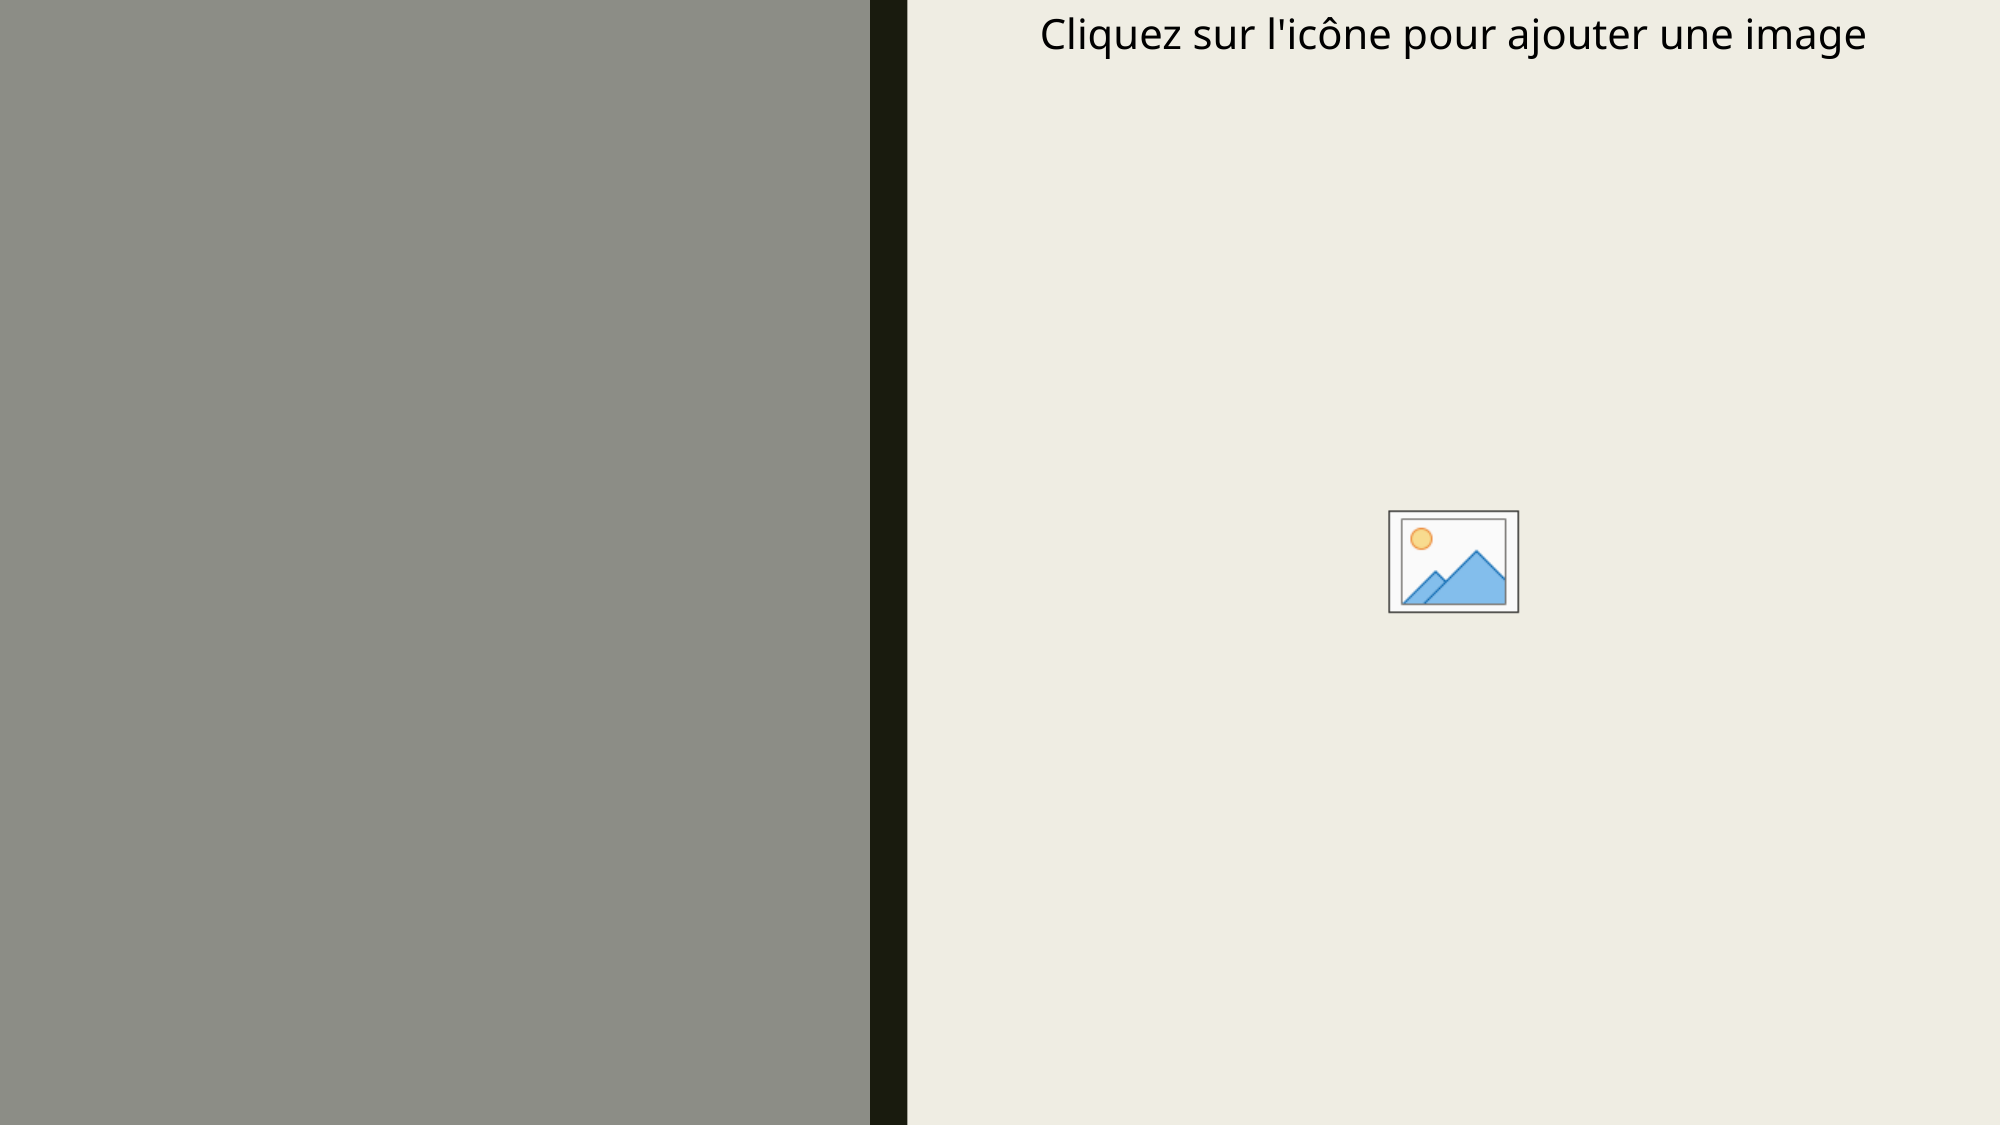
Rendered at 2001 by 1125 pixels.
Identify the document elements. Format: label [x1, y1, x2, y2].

picture [907, 0, 2000, 1125]
